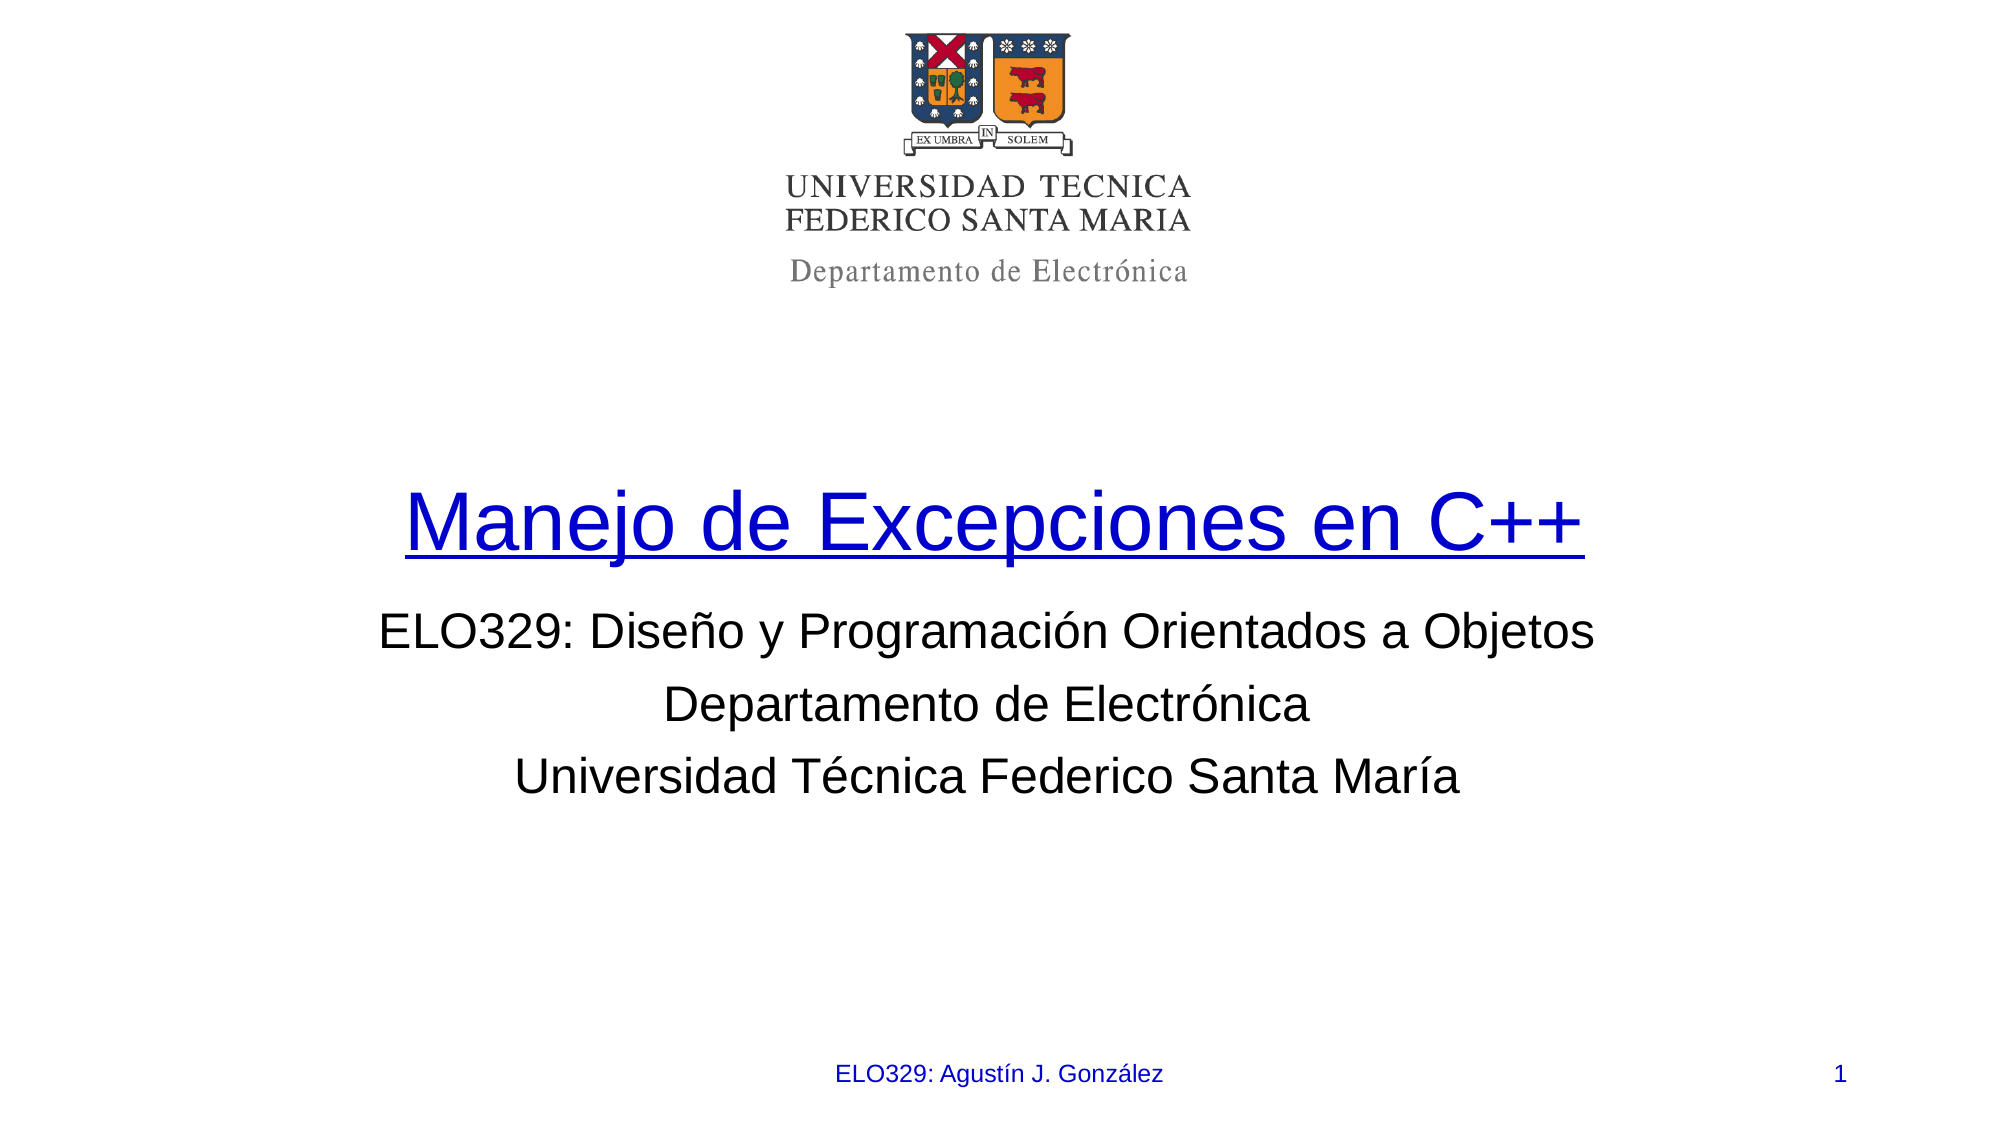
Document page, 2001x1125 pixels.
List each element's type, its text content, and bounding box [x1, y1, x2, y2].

footer ELO329: Agustín J. González [662, 1042, 1338, 1103]
picture [784, 33, 1191, 60]
slide_number 1 [1412, 1042, 1863, 1103]
subtitle ELO329: Diseño y Programación Orientados a Objetos Departamento de Electrónica Universidad Técnica Federico Santa María [112, 590, 1863, 863]
title Manejo de Excepciones en C++ [112, 60, 1877, 576]
